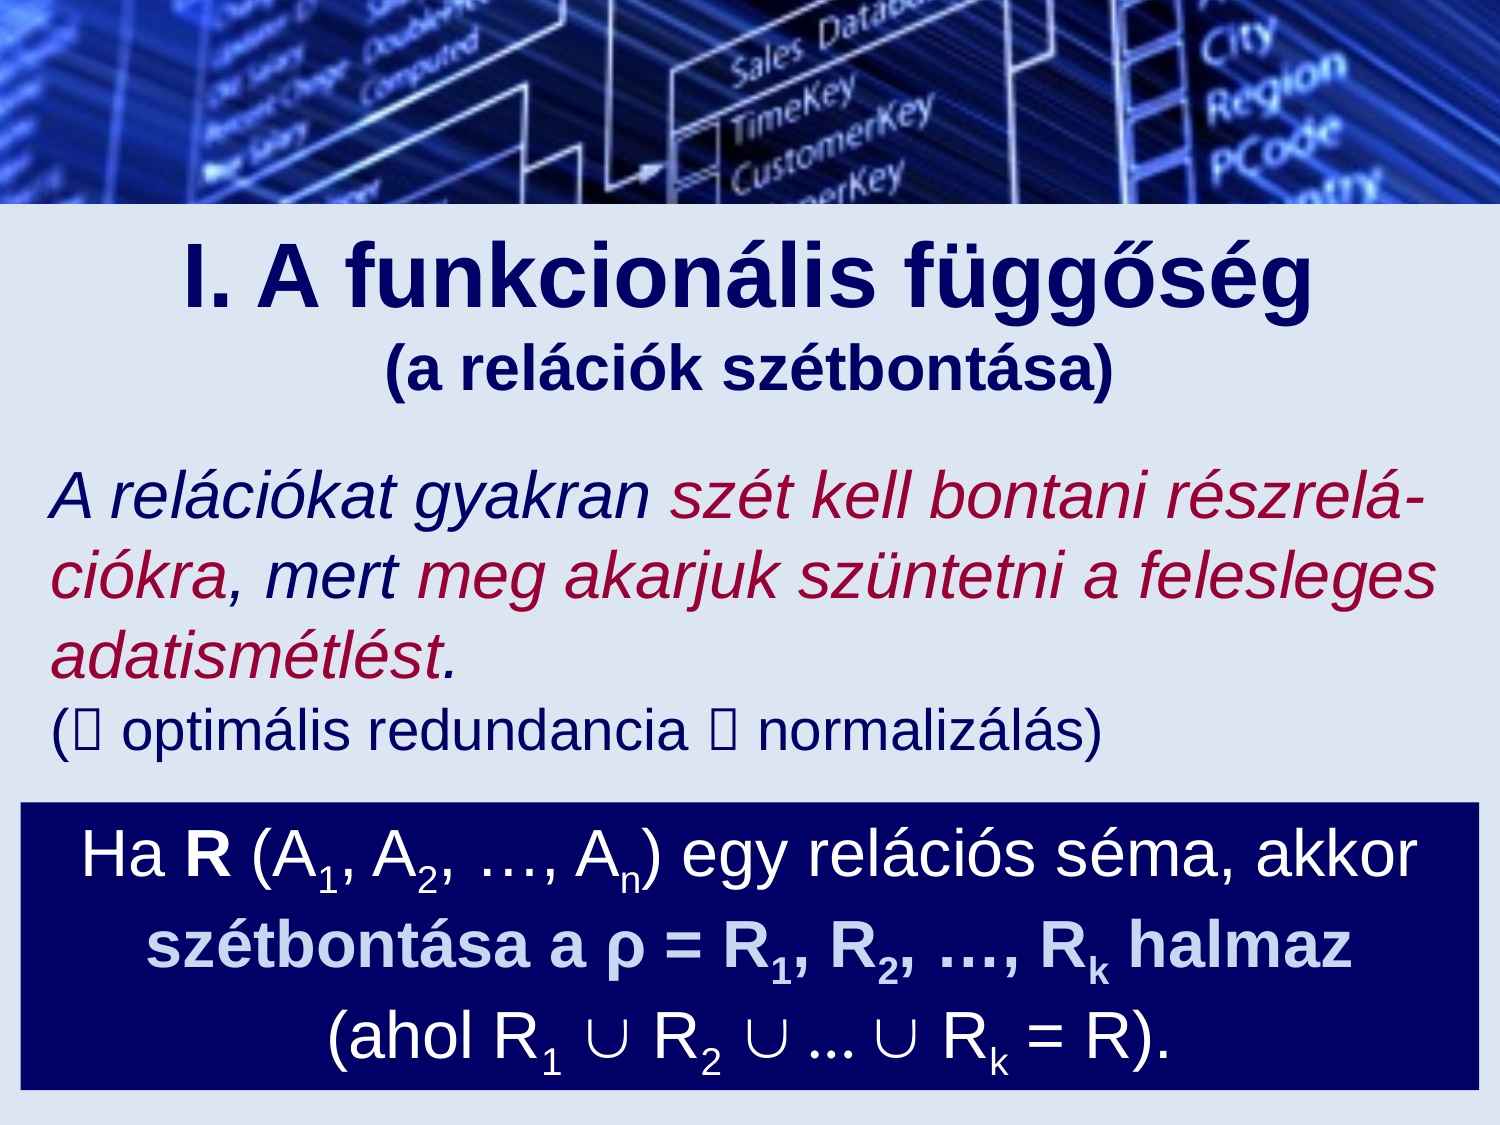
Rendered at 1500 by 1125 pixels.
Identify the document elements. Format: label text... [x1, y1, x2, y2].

text_box Ha R (A1, A2, …, An) egy relációs séma, akkor szétbontása a ρ = R1, R2, …, Rk halmaz (ahol R1  R2  …  Rk = R). [20, 802, 1480, 1091]
title I. A funkcionális függőség (a relációk szétbontása) [0, 203, 1500, 416]
picture [0, 0, 1500, 203]
list A relációkat gyakran szét kell bontani részrelá-ciókra, mert meg akarjuk szüntetni a felesleges adatismétlést. ( optimális redundancia  normalizálás) [35, 444, 1465, 799]
slide_number 24 [1388, 1091, 1477, 1102]
